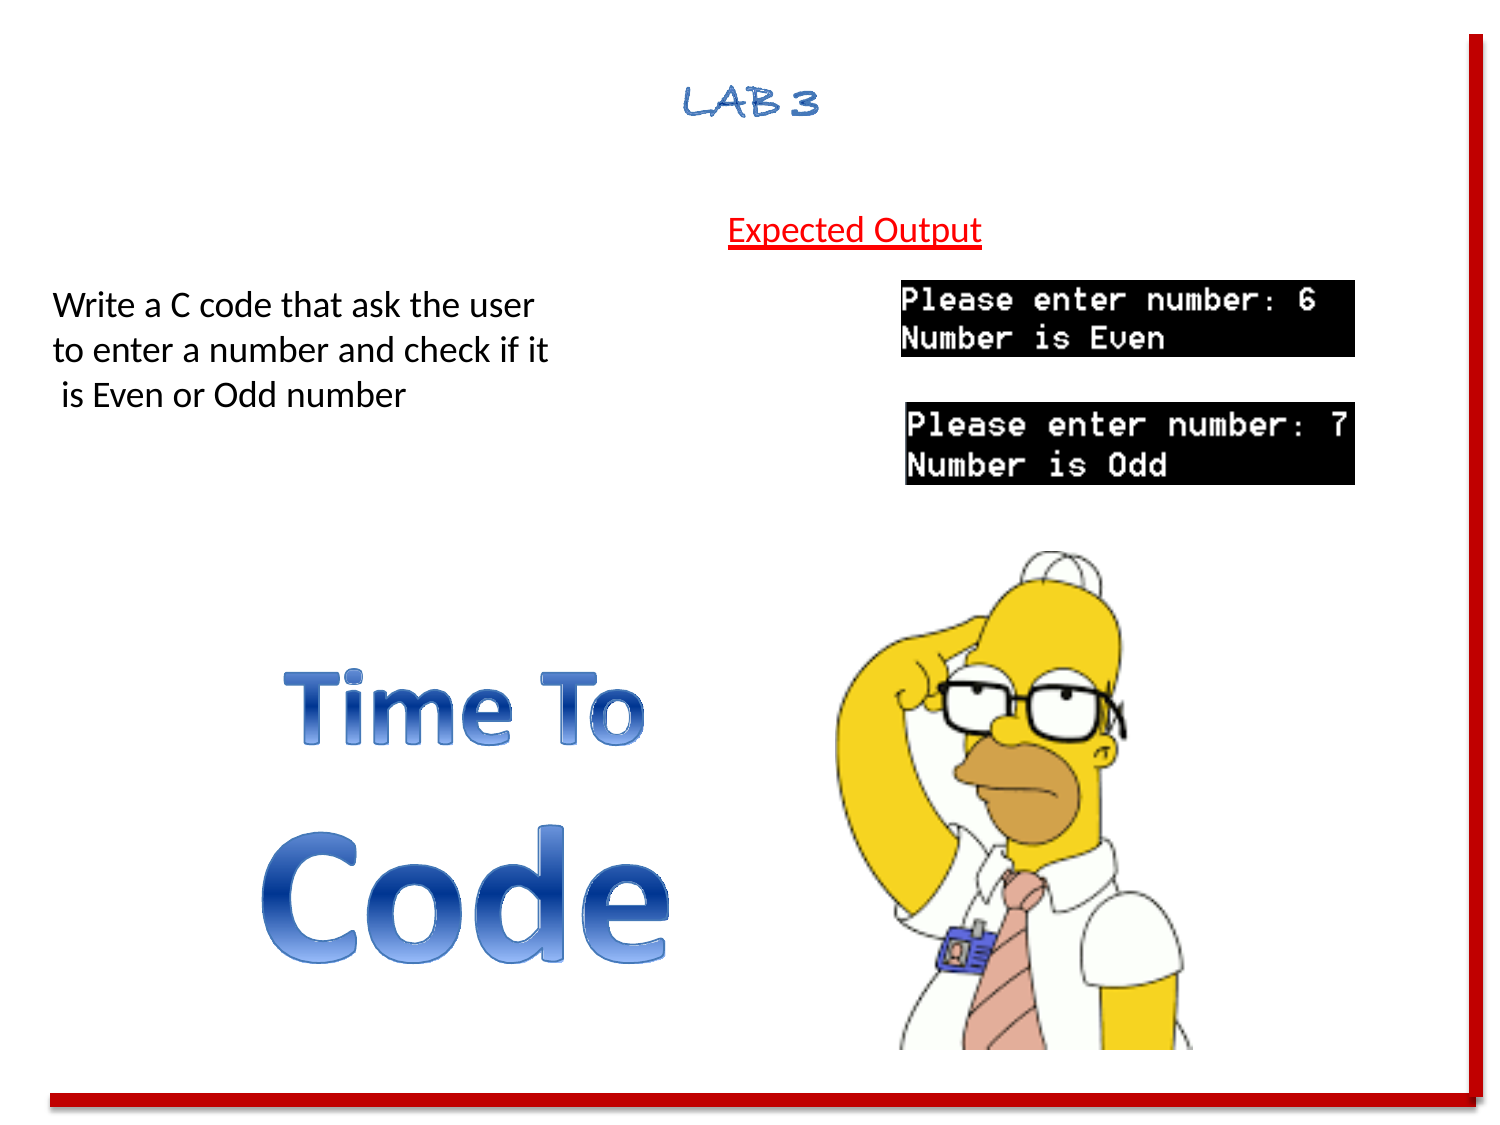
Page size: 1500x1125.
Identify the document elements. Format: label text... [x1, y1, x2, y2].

picture [905, 401, 1355, 485]
text_box Write a C code that ask the user to enter a number and check if it is Even or Odd number [50, 277, 554, 415]
picture [683, 85, 780, 119]
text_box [791, 90, 820, 117]
picture [901, 280, 1355, 357]
picture [44, 34, 1491, 1117]
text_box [283, 668, 645, 747]
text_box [261, 824, 670, 965]
title Expected Output [513, 202, 987, 393]
picture [835, 550, 1193, 1051]
